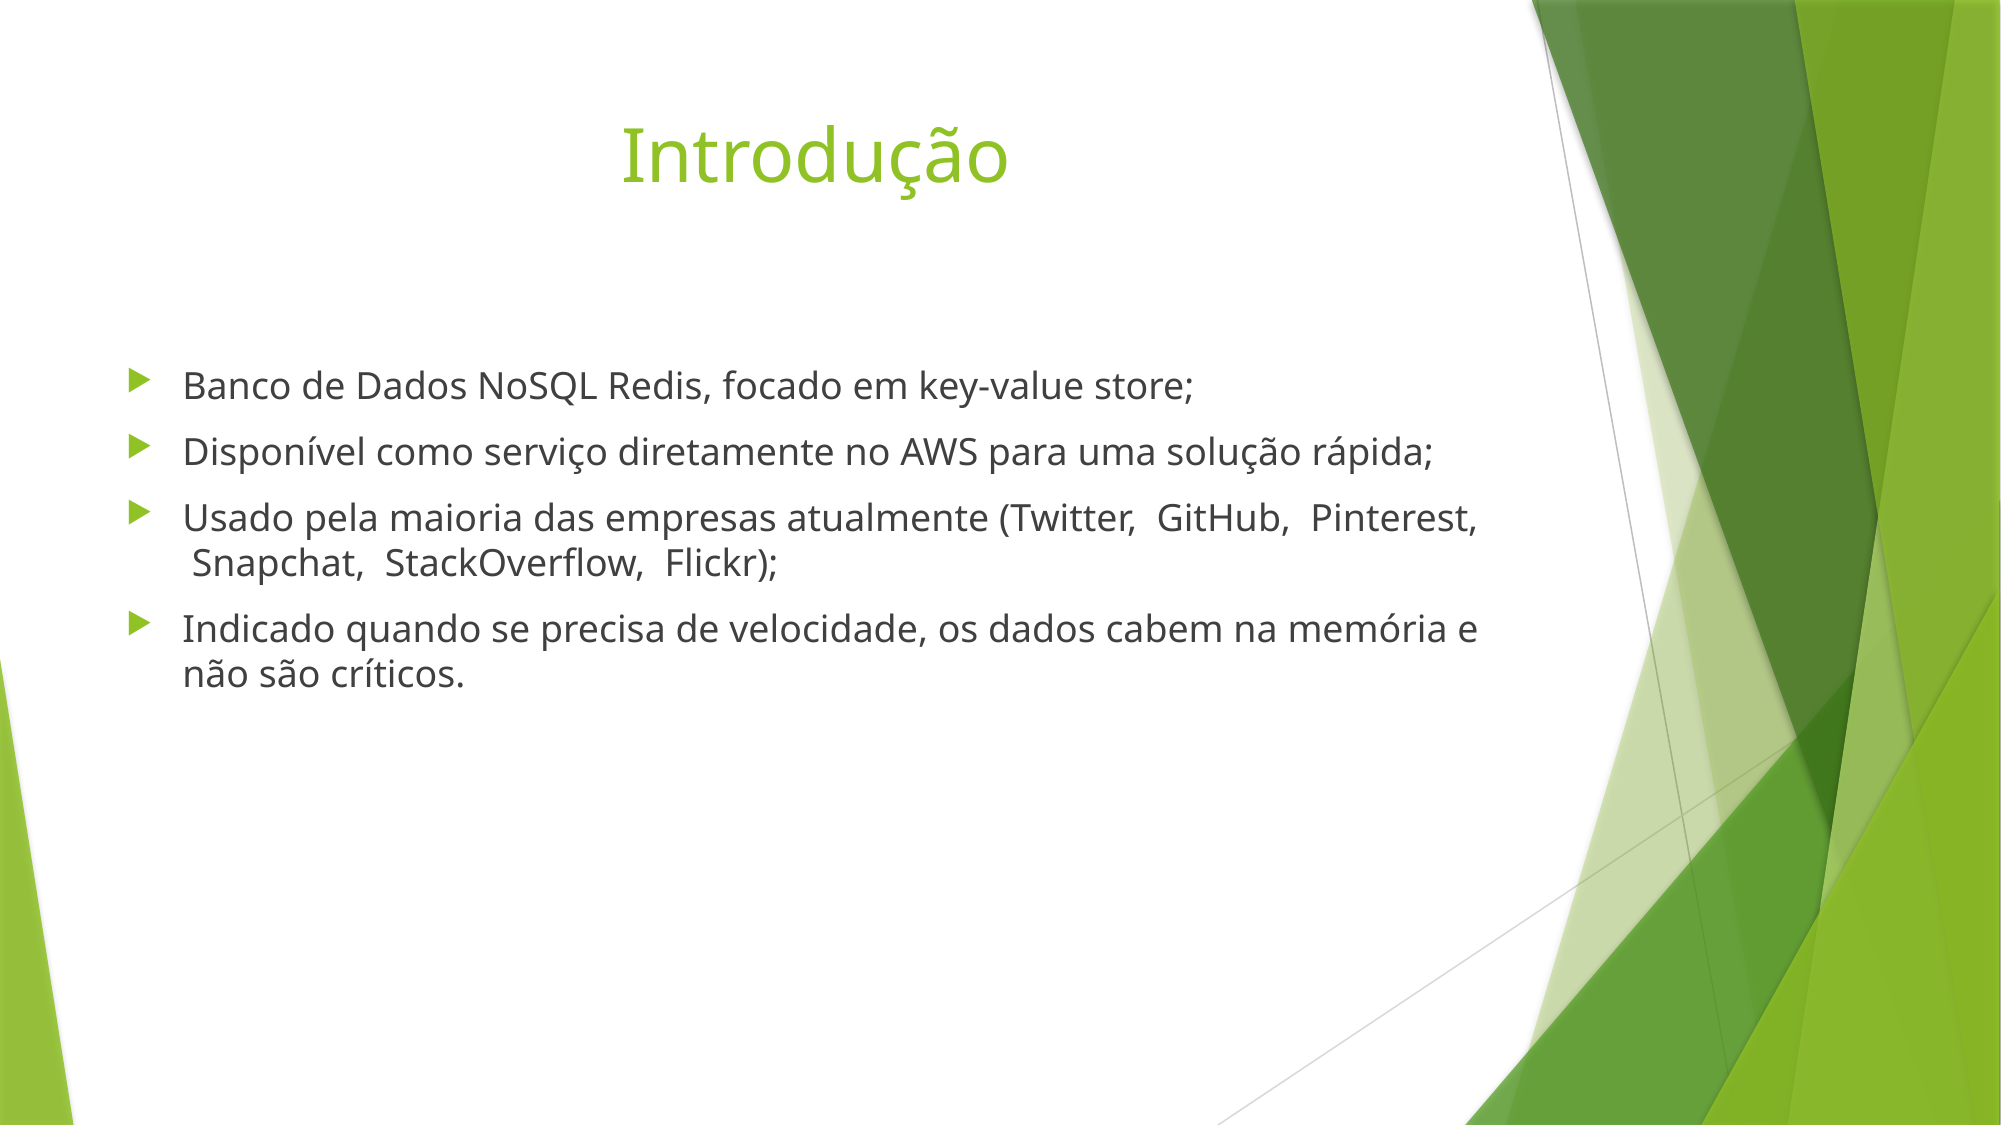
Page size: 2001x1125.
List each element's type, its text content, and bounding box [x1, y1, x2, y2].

title Introdução [111, 99, 1522, 317]
list Banco de Dados NoSQL Redis, focado em key-value store; Disponível como serviço diretamente no AWS para uma solução rápida; Usado pela maioria das empresas atualmente (Twitter, GitHub, Pinterest, Snapchat, StackOverflow, Flickr); Indicado quando se precisa de velocidade, os dados cabem na memória e não são críticos. [111, 354, 1522, 992]
